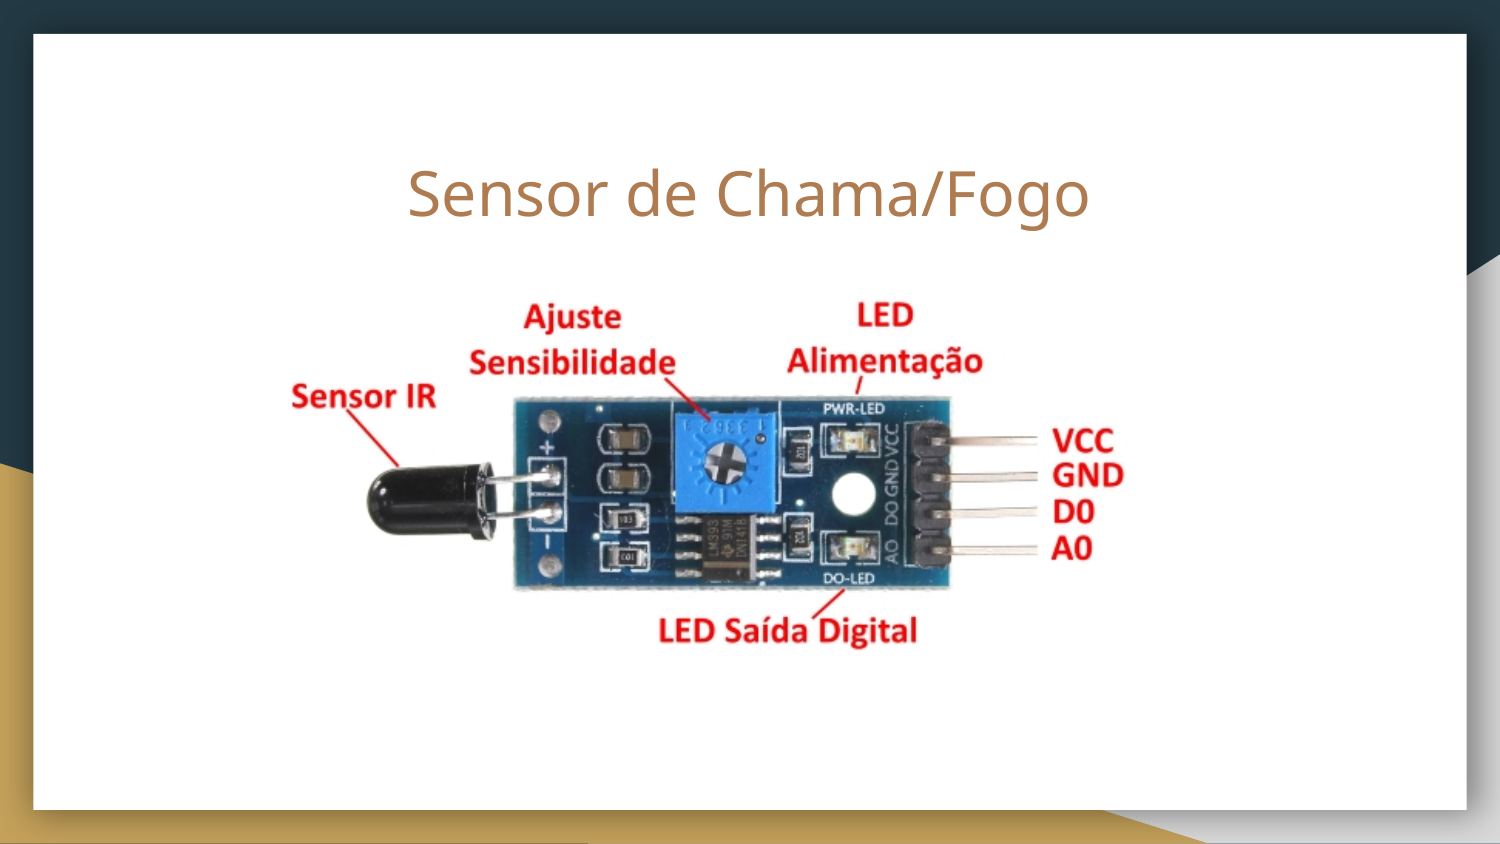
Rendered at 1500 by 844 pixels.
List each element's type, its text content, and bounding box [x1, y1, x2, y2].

title Sensor de Chama/Fogo [134, 138, 1366, 296]
picture [265, 276, 1150, 663]
